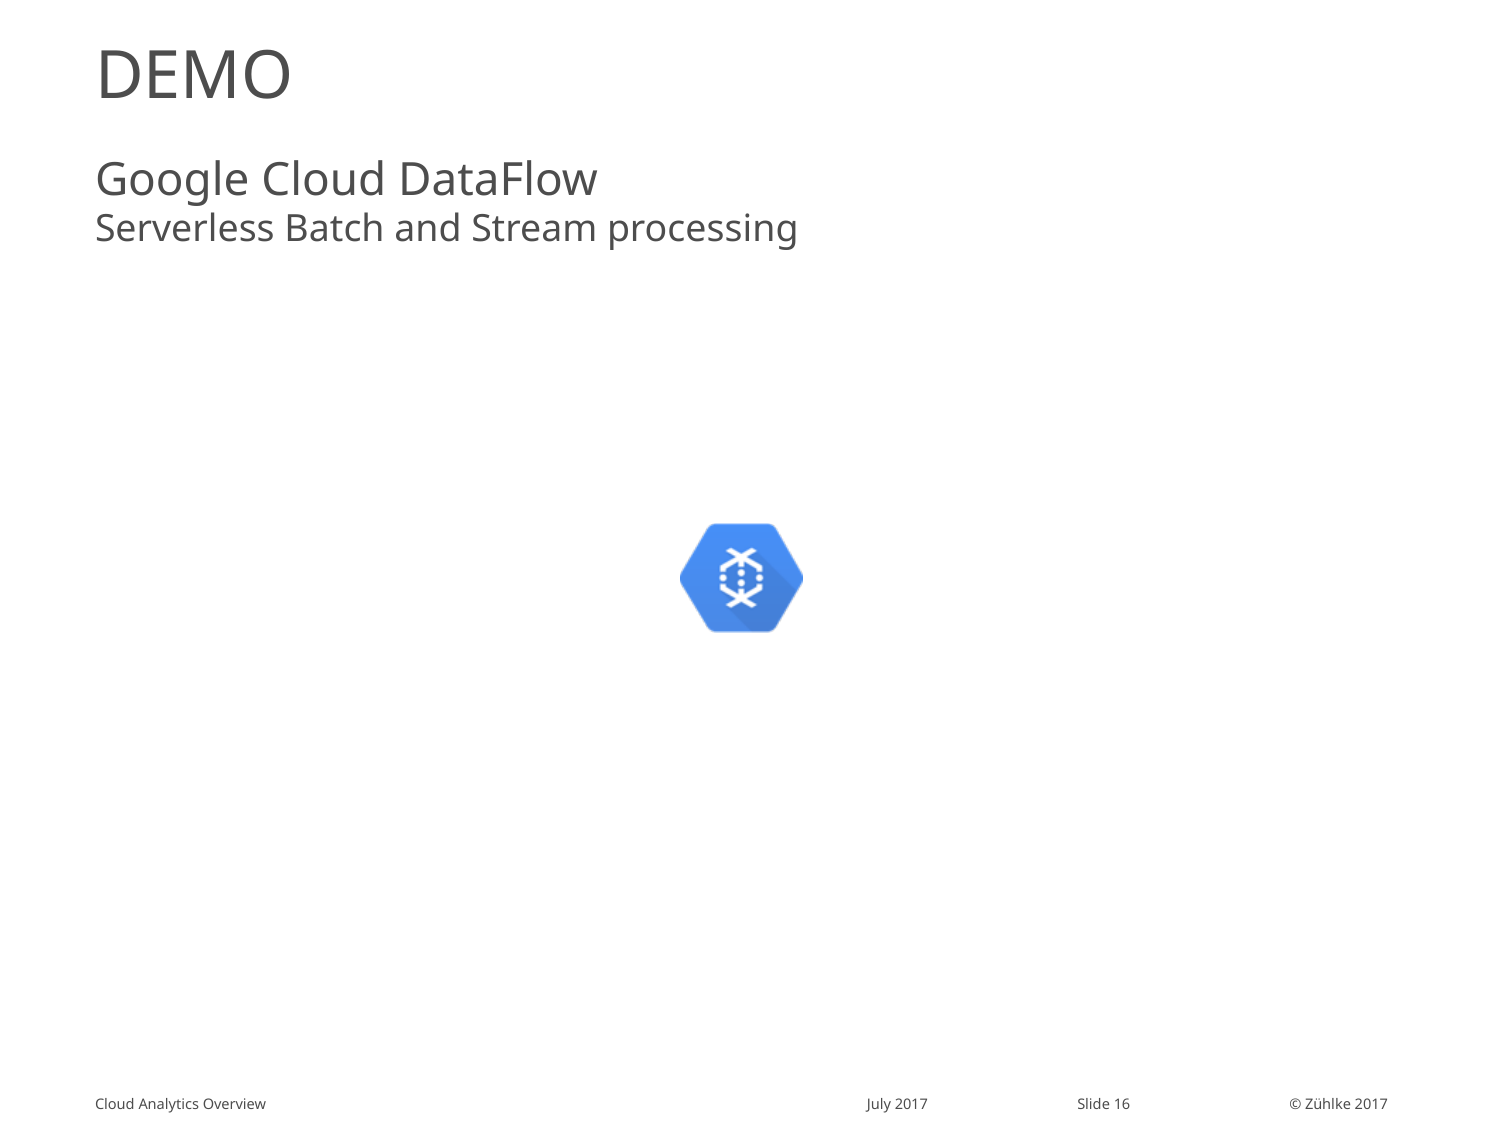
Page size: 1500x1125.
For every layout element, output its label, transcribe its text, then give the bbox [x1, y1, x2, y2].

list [679, 523, 803, 634]
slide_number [866, 1094, 1054, 1113]
title DEMO [95, 36, 1475, 152]
list Google Cloud DataFlow Serverless Batch and Stream processing [95, 152, 1475, 259]
slide_number Slide 16 [1077, 1094, 1265, 1113]
footer Cloud Analytics Overview [95, 1094, 844, 1113]
